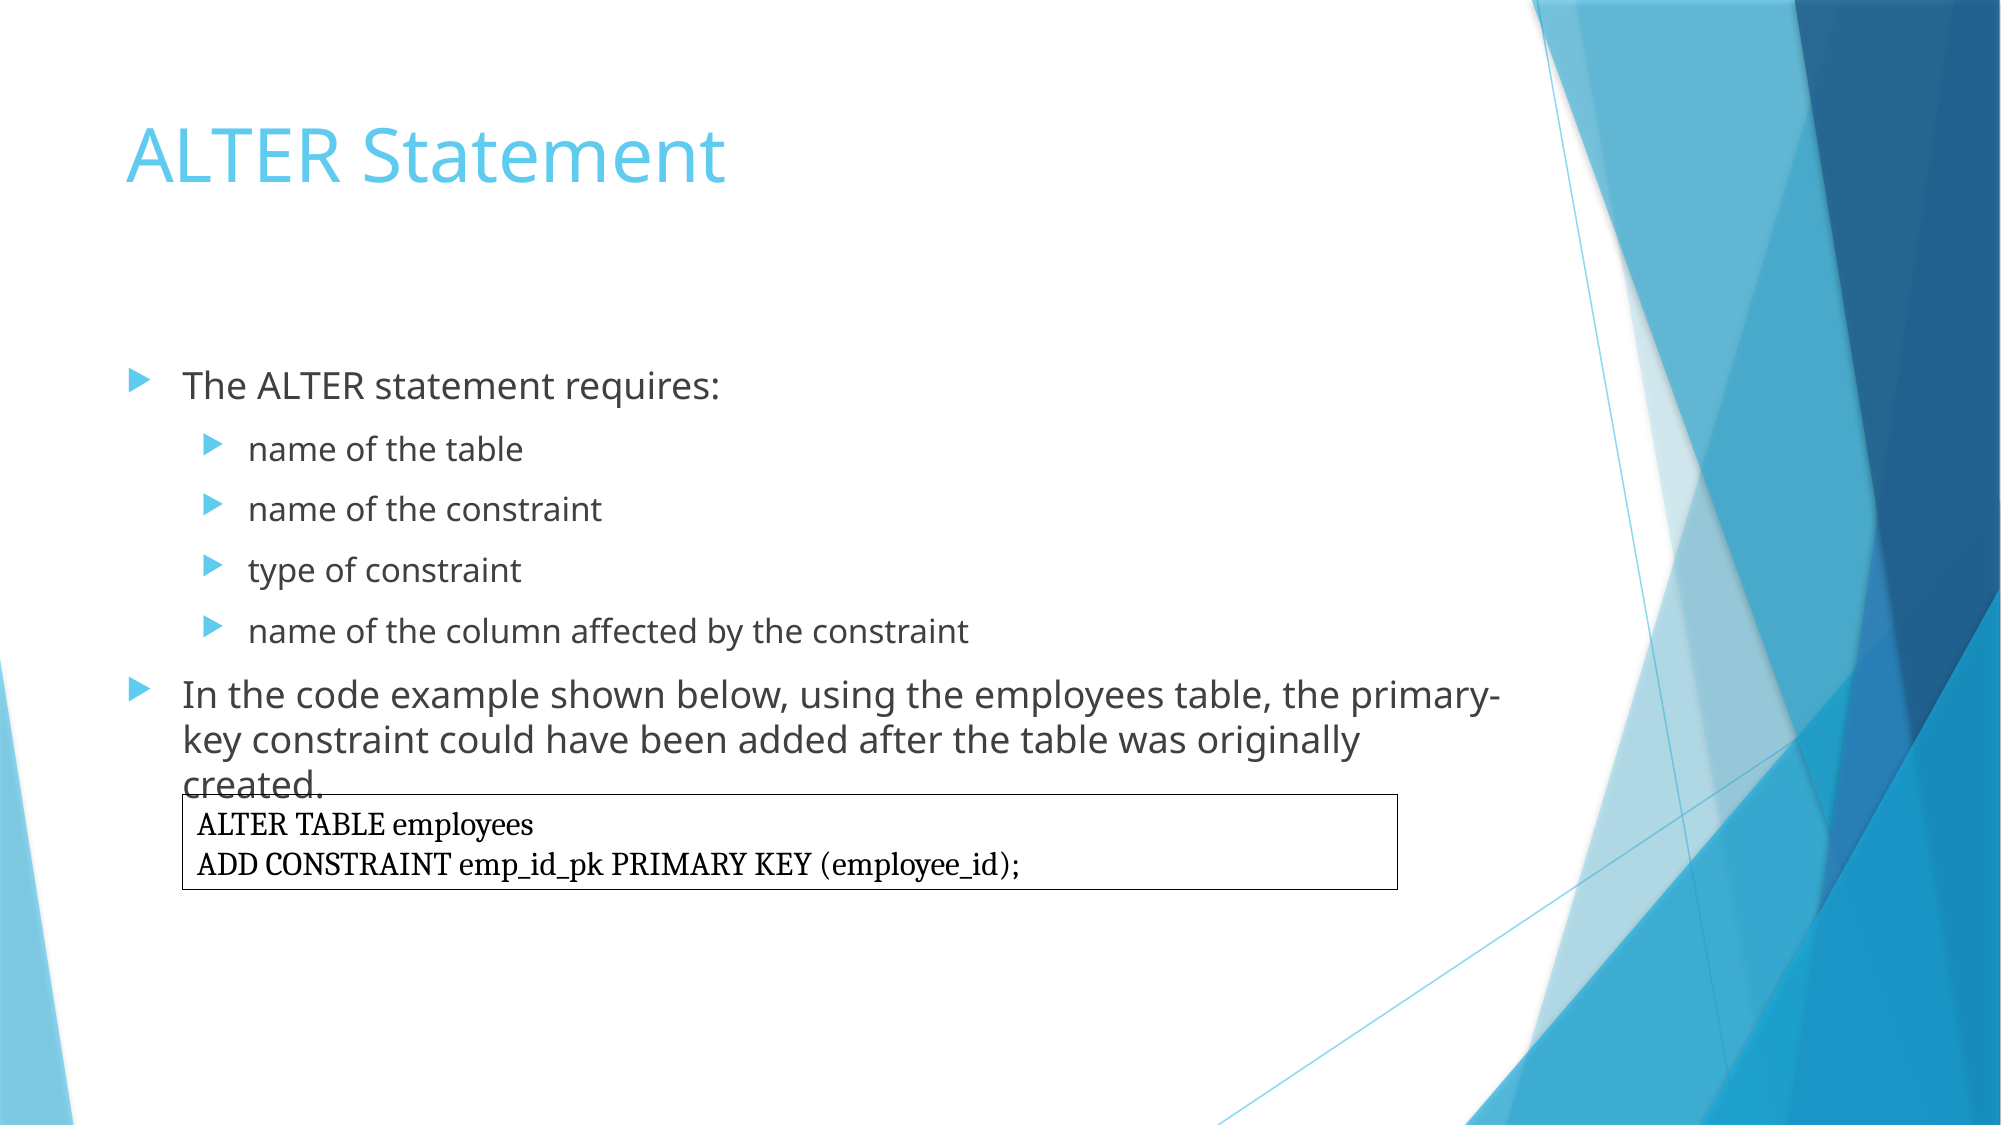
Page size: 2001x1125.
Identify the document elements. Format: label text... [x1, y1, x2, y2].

list The ALTER statement requires: name of the table name of the constraint type of constraint name of the column affected by the constraint In the code example shown below, using the employees table, the primary-key constraint could have been added after the table was originally created. [111, 354, 1522, 992]
text_box ALTER TABLE employees ADD CONSTRAINT emp_id_pk PRIMARY KEY (employee_id); [182, 794, 1398, 890]
title ALTER Statement [111, 99, 1522, 317]
